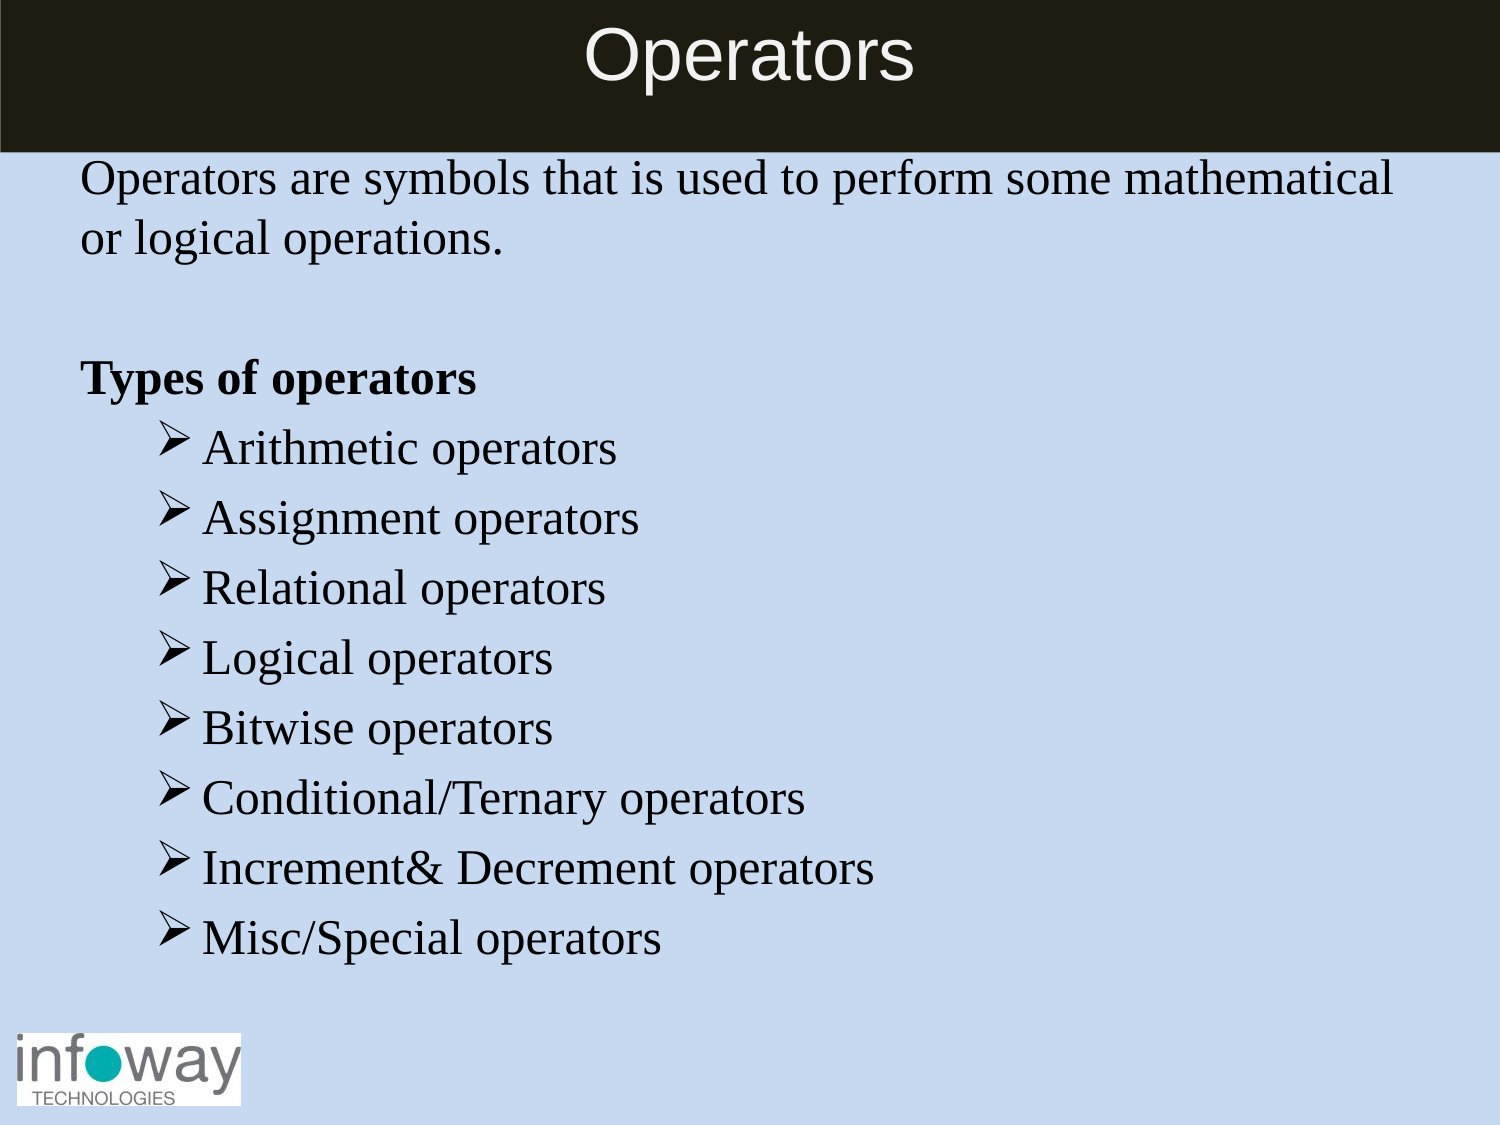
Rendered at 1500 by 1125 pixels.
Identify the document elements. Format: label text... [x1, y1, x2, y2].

title Operators [0, 0, 1500, 153]
picture [17, 1033, 241, 1106]
list Operators are symbols that is used to perform some mathematical or logical operations. Types of operators Arithmetic operators Assignment operators Relational operators Logical operators Bitwise operators Conditional/Ternary operators Increment& Decrement operators Misc/Special operators [64, 137, 1459, 1094]
